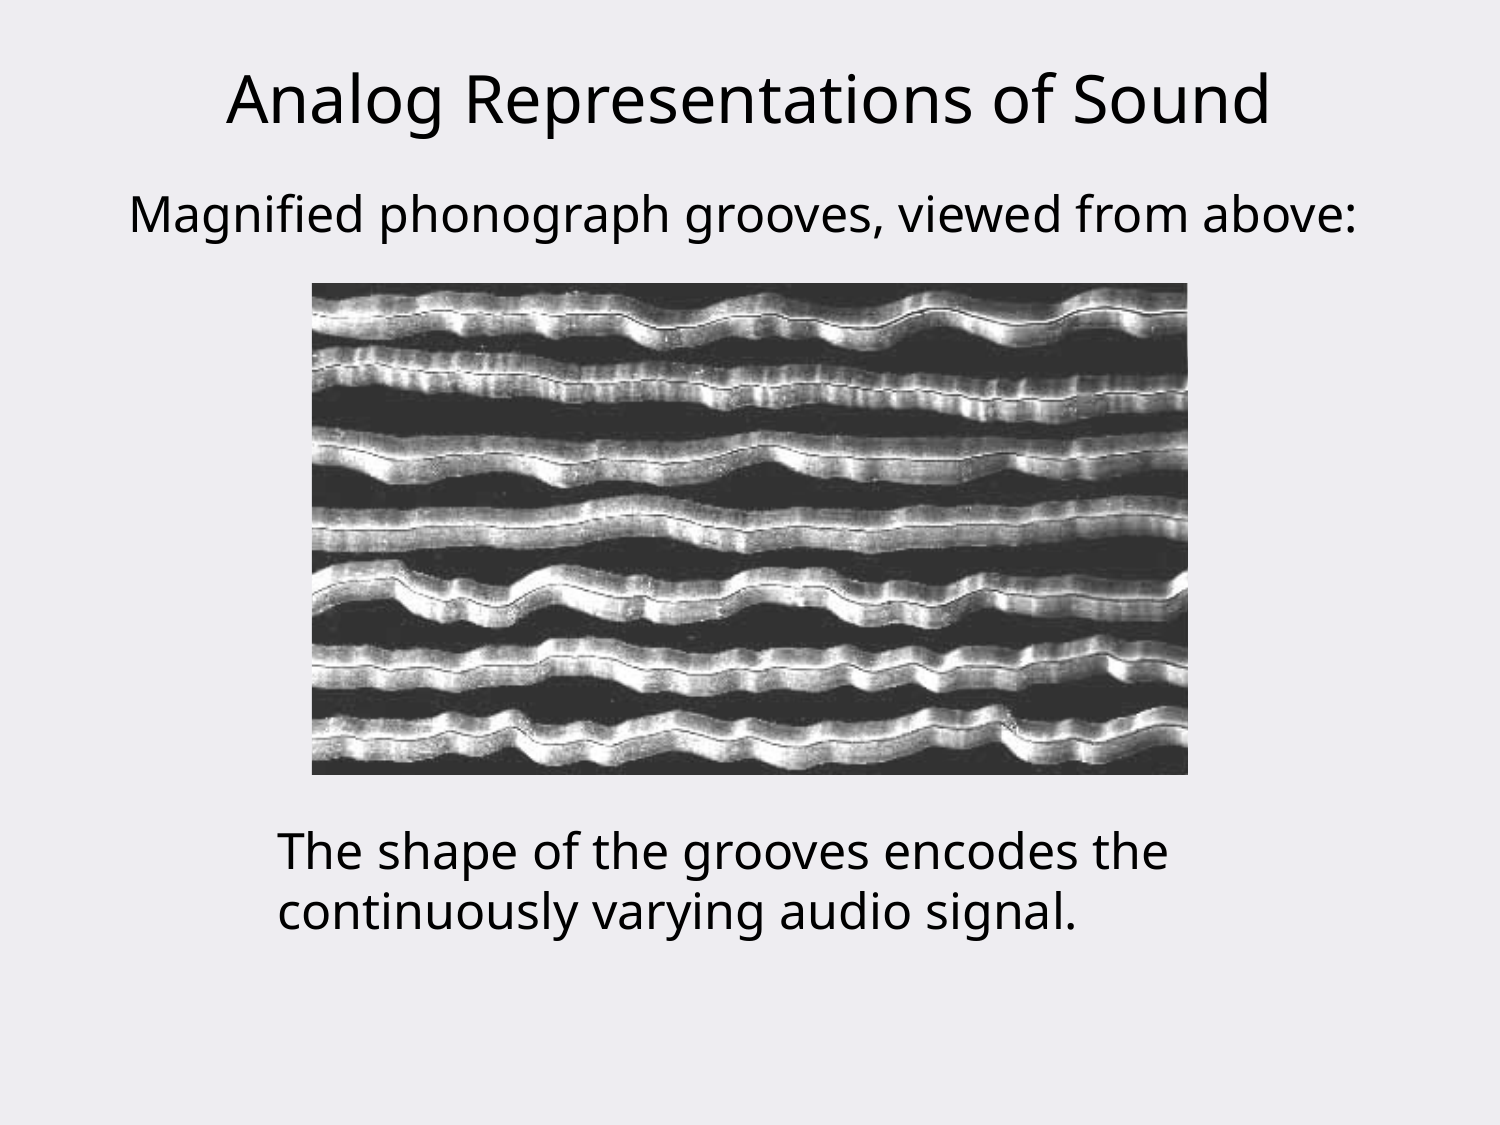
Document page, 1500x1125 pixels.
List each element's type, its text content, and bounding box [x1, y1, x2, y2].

text_box Analog Representations of Sound [0, 49, 1500, 145]
picture [311, 282, 1189, 776]
text_box The shape of the grooves encodes the continuously varying audio signal. [262, 812, 1288, 948]
text_box Magnified phonograph grooves, viewed from above: [0, 174, 1500, 250]
